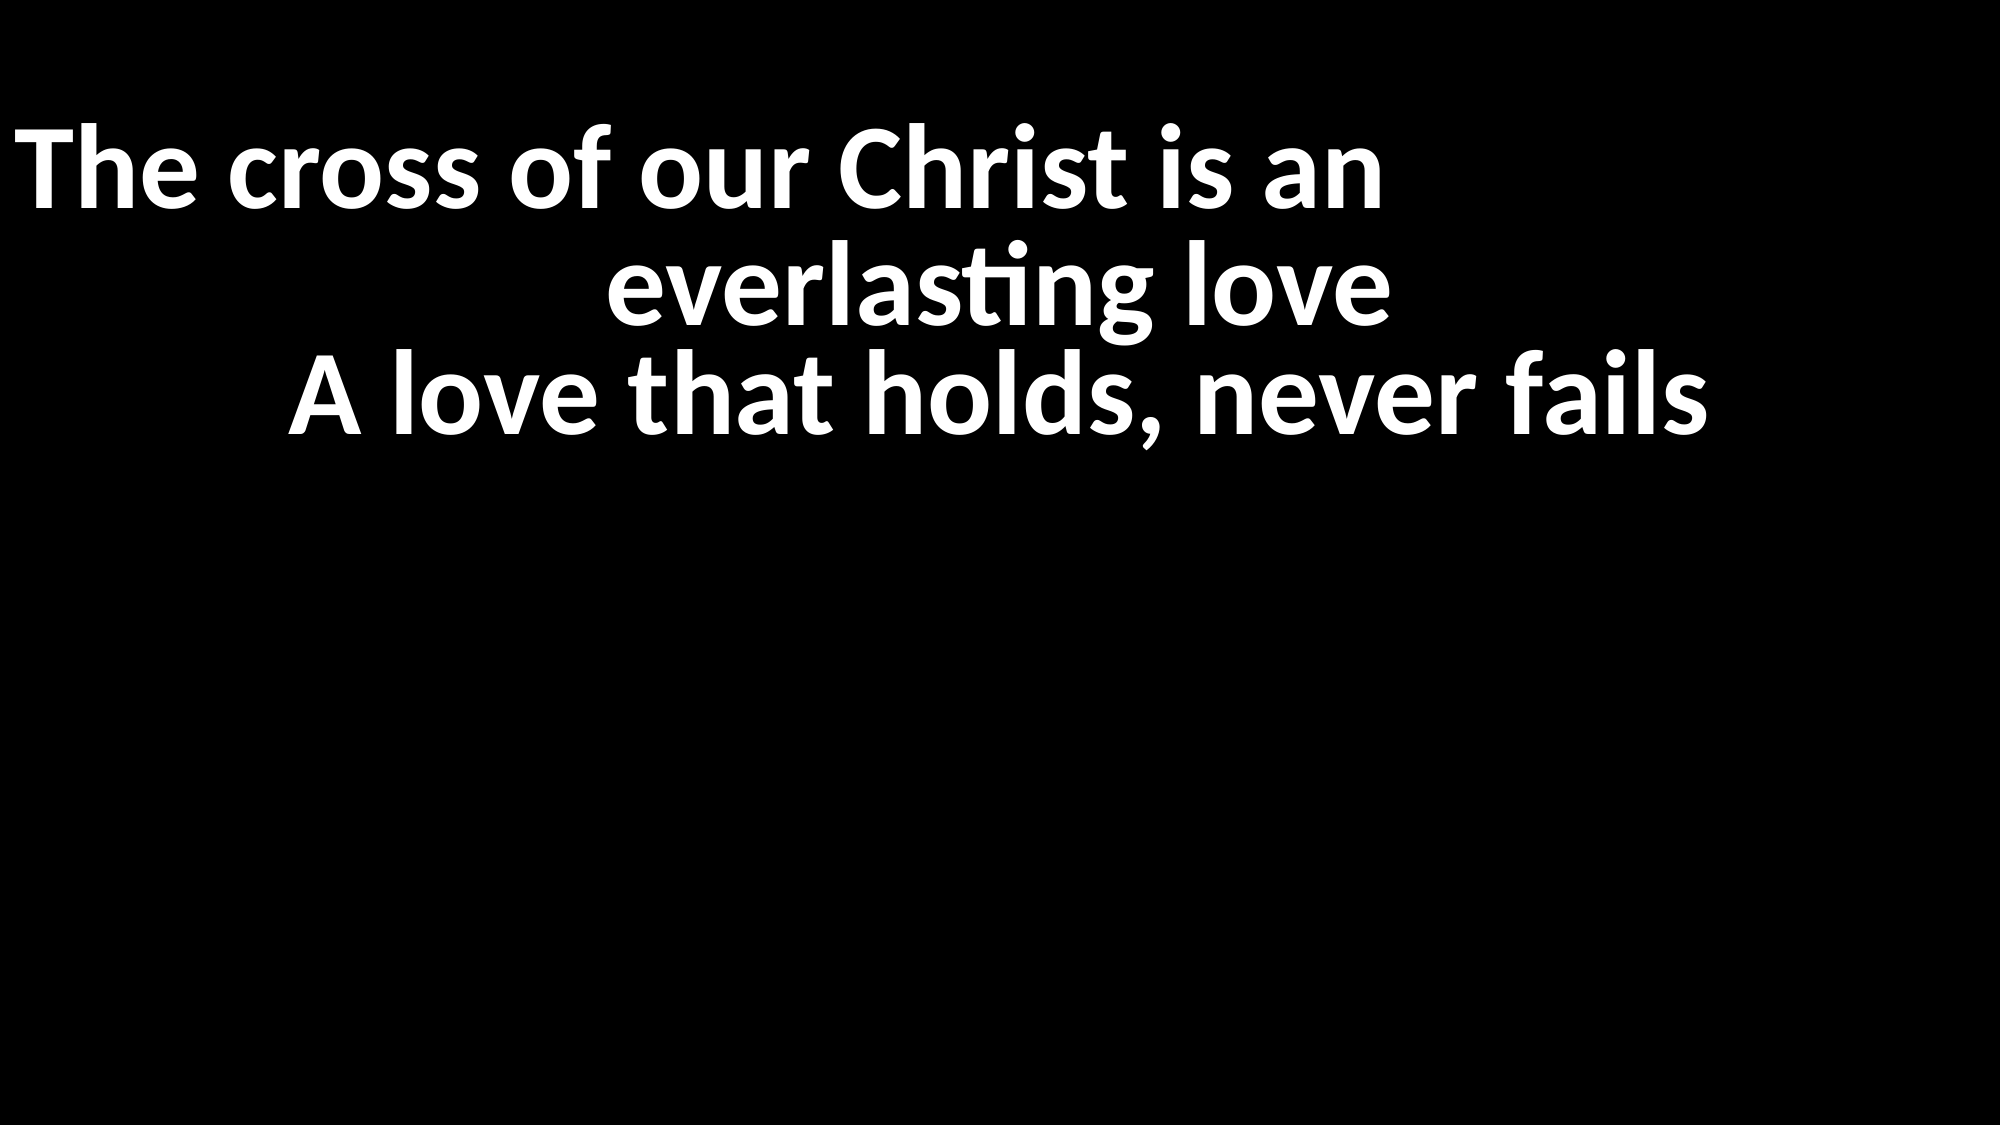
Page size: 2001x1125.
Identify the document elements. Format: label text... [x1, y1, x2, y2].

list The cross of our Christ is an everlasting love A love that holds, never fails [0, 109, 2000, 464]
